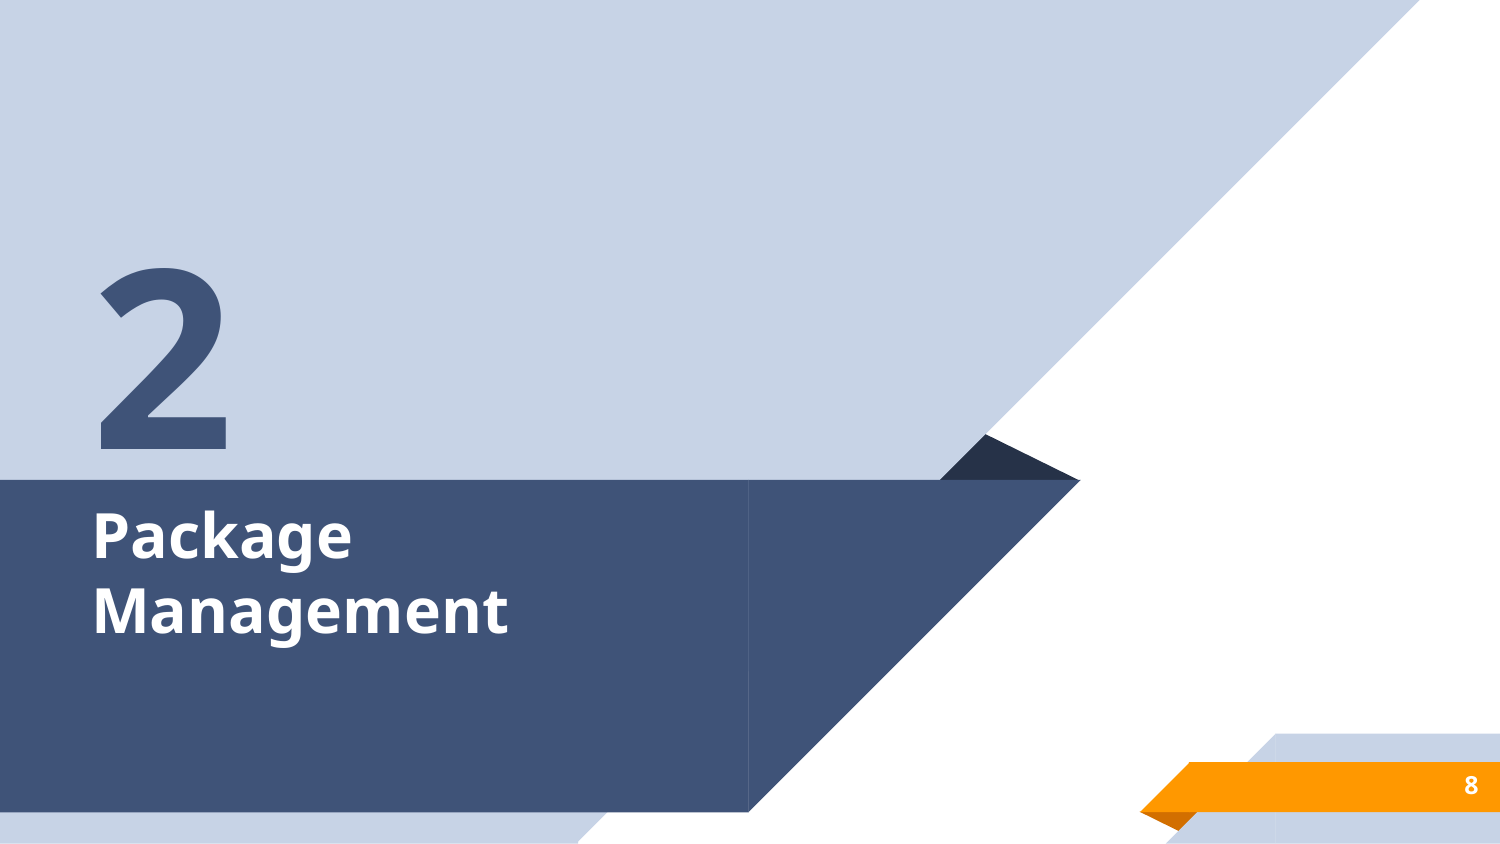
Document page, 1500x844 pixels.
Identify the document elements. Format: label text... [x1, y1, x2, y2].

title Package Management [76, 470, 748, 662]
text_box 2 [76, 0, 434, 515]
slide_number 8 [1249, 760, 1494, 813]
